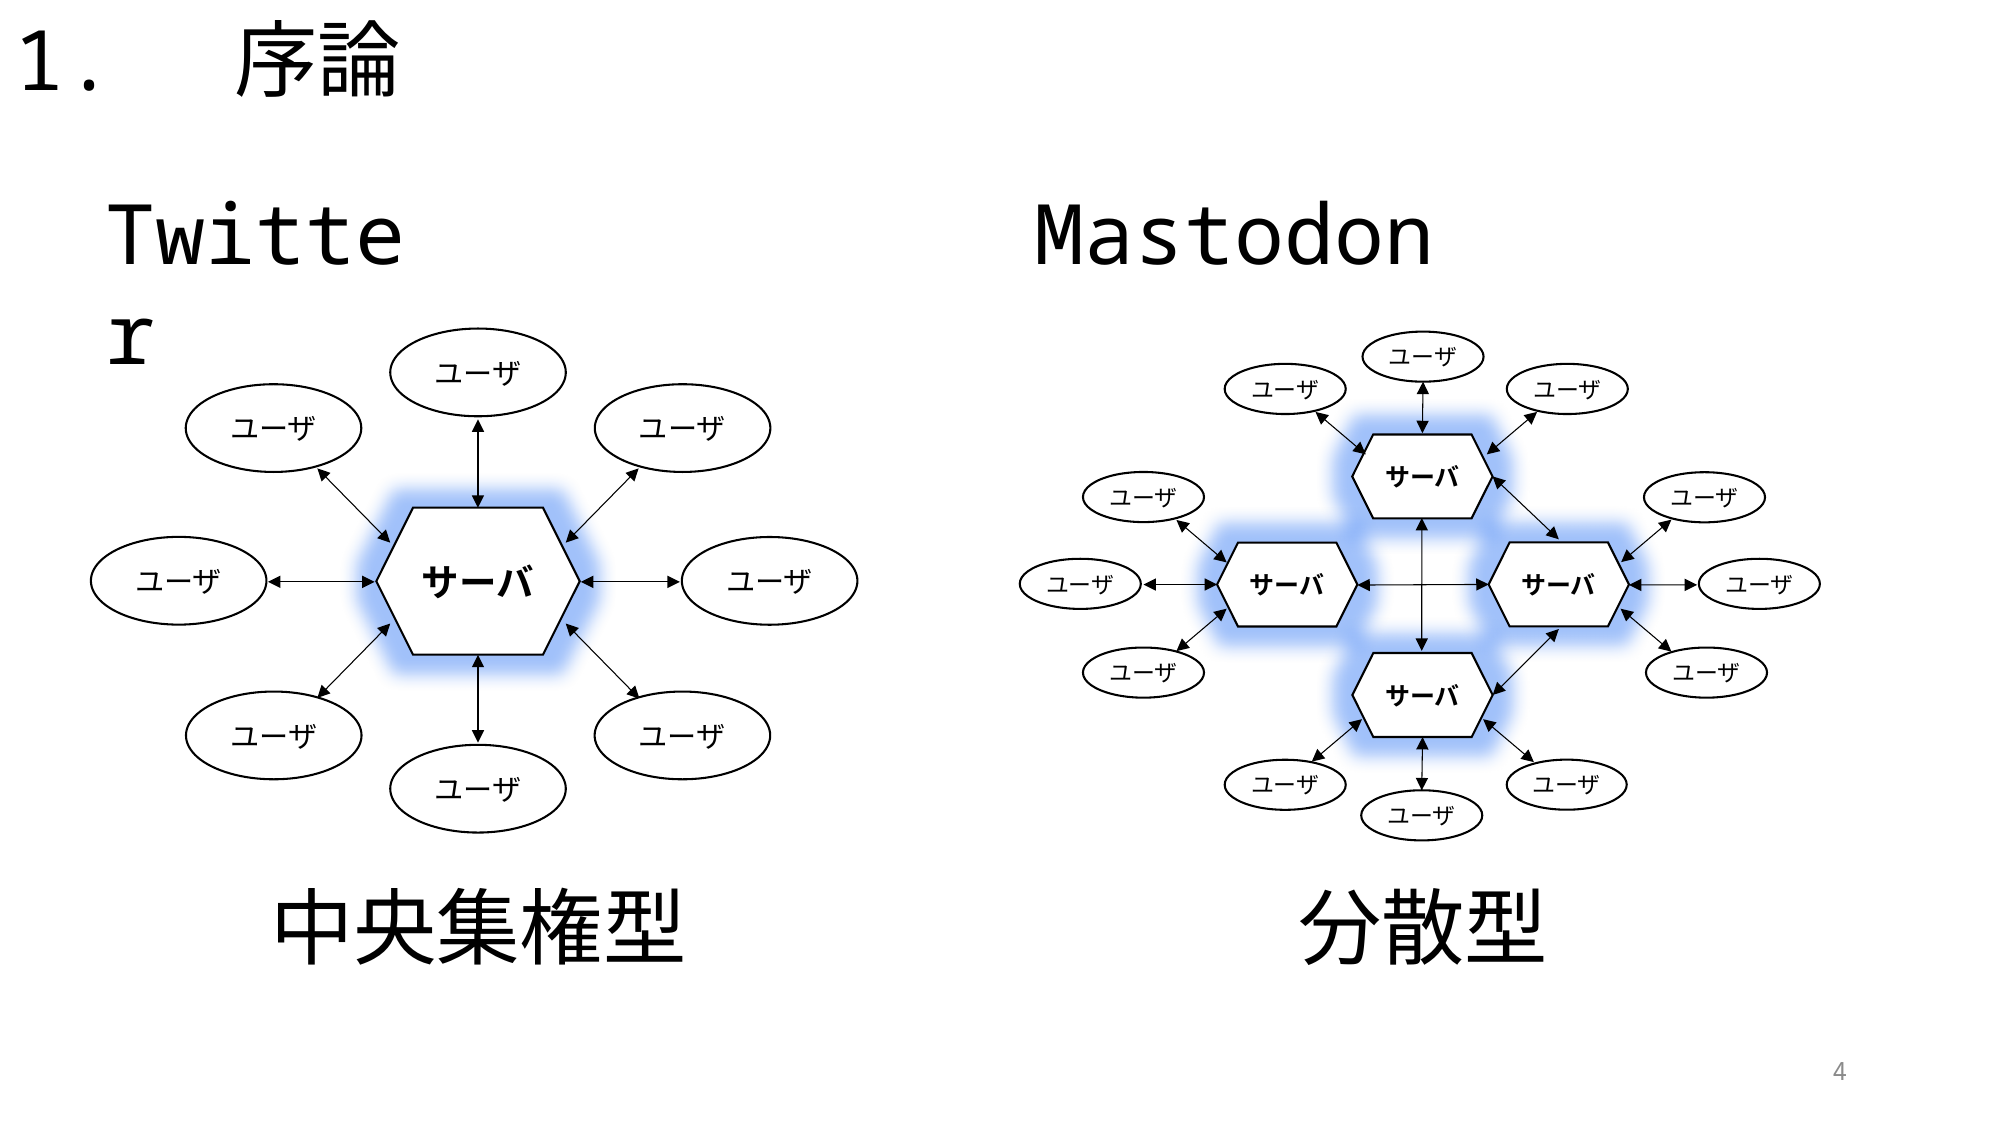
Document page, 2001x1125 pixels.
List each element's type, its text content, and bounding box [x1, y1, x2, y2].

text_box 1. 序論 [0, 0, 426, 115]
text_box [90, 328, 858, 984]
text_box Mastodon [1019, 174, 1503, 289]
slide_number 4 [1412, 1042, 1863, 1103]
text_box Twitter [90, 174, 443, 328]
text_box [1019, 331, 1820, 984]
